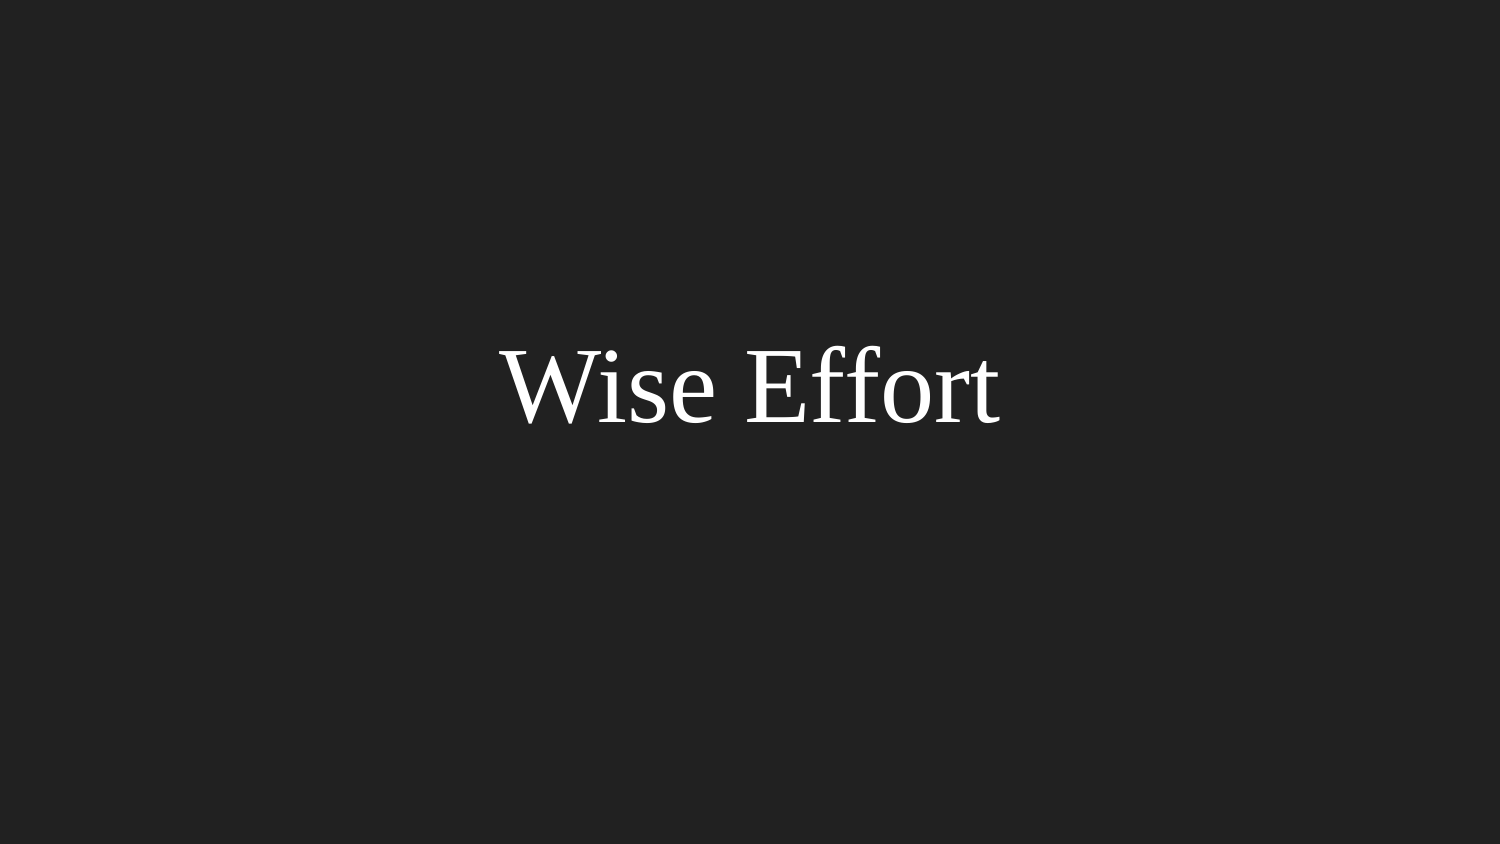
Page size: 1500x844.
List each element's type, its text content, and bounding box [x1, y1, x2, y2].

title Wise Effort [51, 122, 1449, 459]
